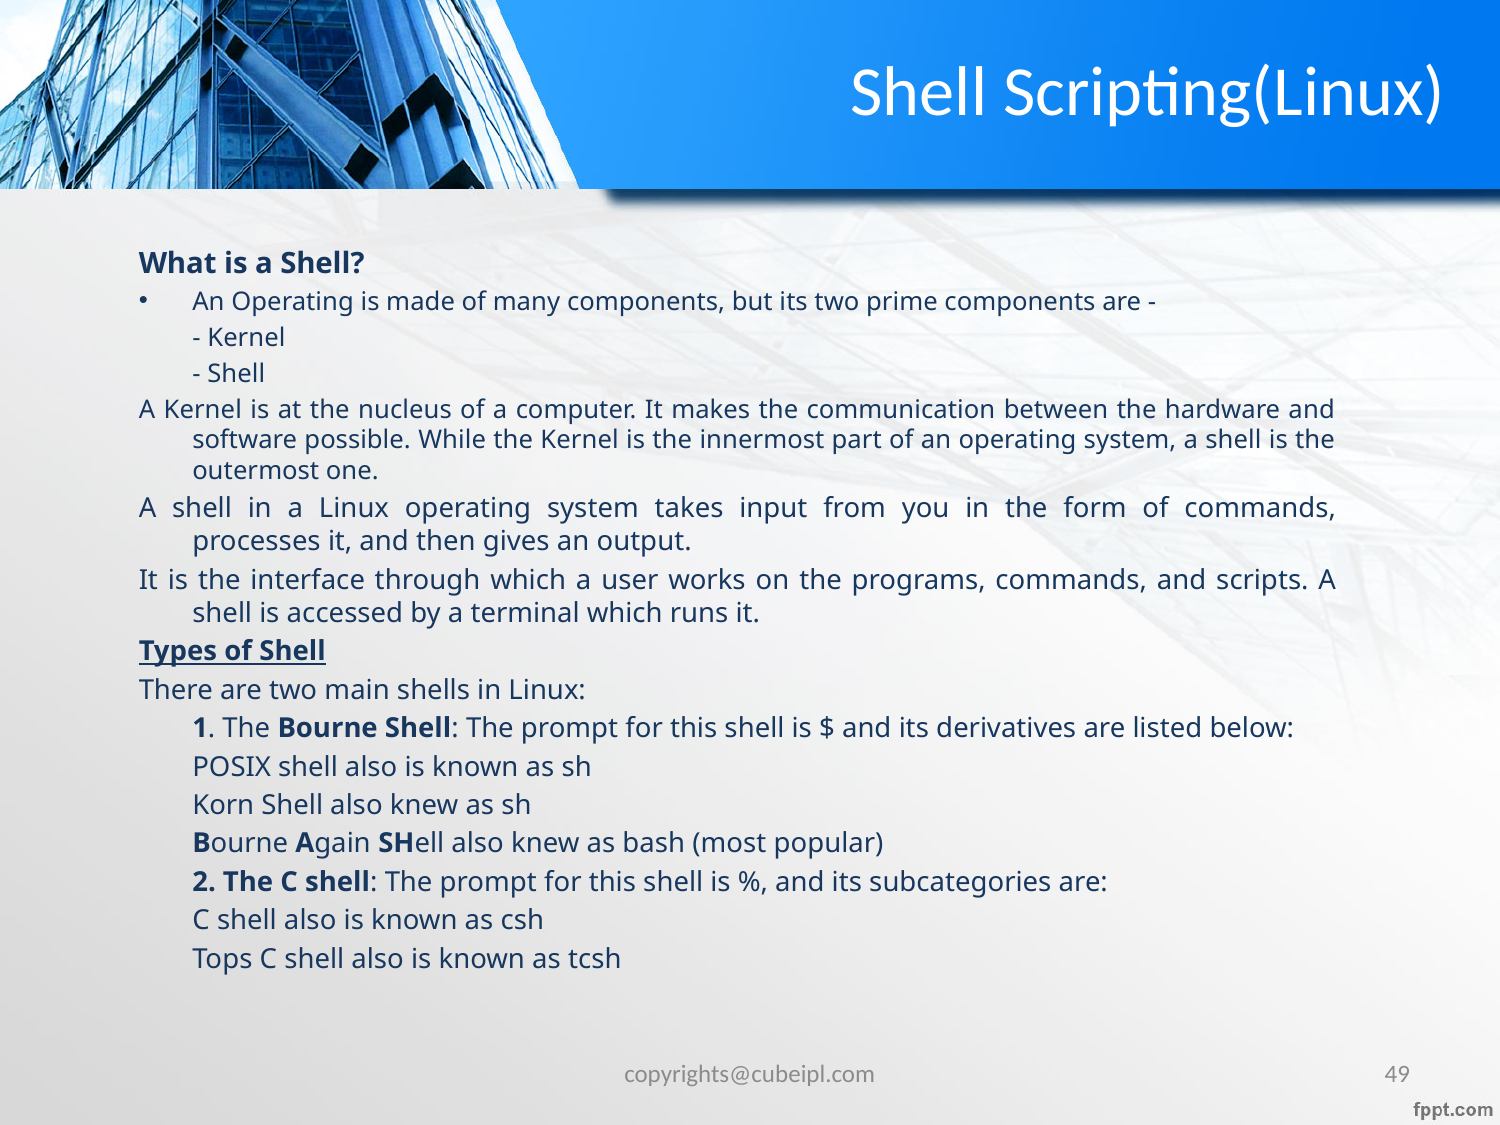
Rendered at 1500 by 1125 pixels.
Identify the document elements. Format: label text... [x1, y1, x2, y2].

list What is a Shell? An Operating is made of many components, but its two prime components are - - Kernel - Shell A Kernel is at the nucleus of a computer. It makes the communication between the hardware and software possible. While the Kernel is the innermost part of an operating system, a shell is the outermost one. A shell in a Linux operating system takes input from you in the form of commands, processes it, and then gives an output. It is the interface through which a user works on the programs, commands, and scripts. A shell is accessed by a terminal which runs it. Types of Shell There are two main shells in Linux: 1. The Bourne Shell: The prompt for this shell is $ and its derivatives are listed below: POSIX shell also is known as sh Korn Shell also knew as sh Bourne Again SHell also knew as bash (most popular) 2. The C shell: The prompt for this shell is %, and its subcategories are: C shell also is known as csh Tops C shell also is known as tcsh [123, 236, 1352, 989]
footer copyrights@cubeipl.com [512, 1042, 988, 1103]
slide_number 49 [1074, 1042, 1425, 1103]
title Shell Scripting(Linux) [774, 37, 1462, 138]
picture [0, 0, 1500, 1125]
